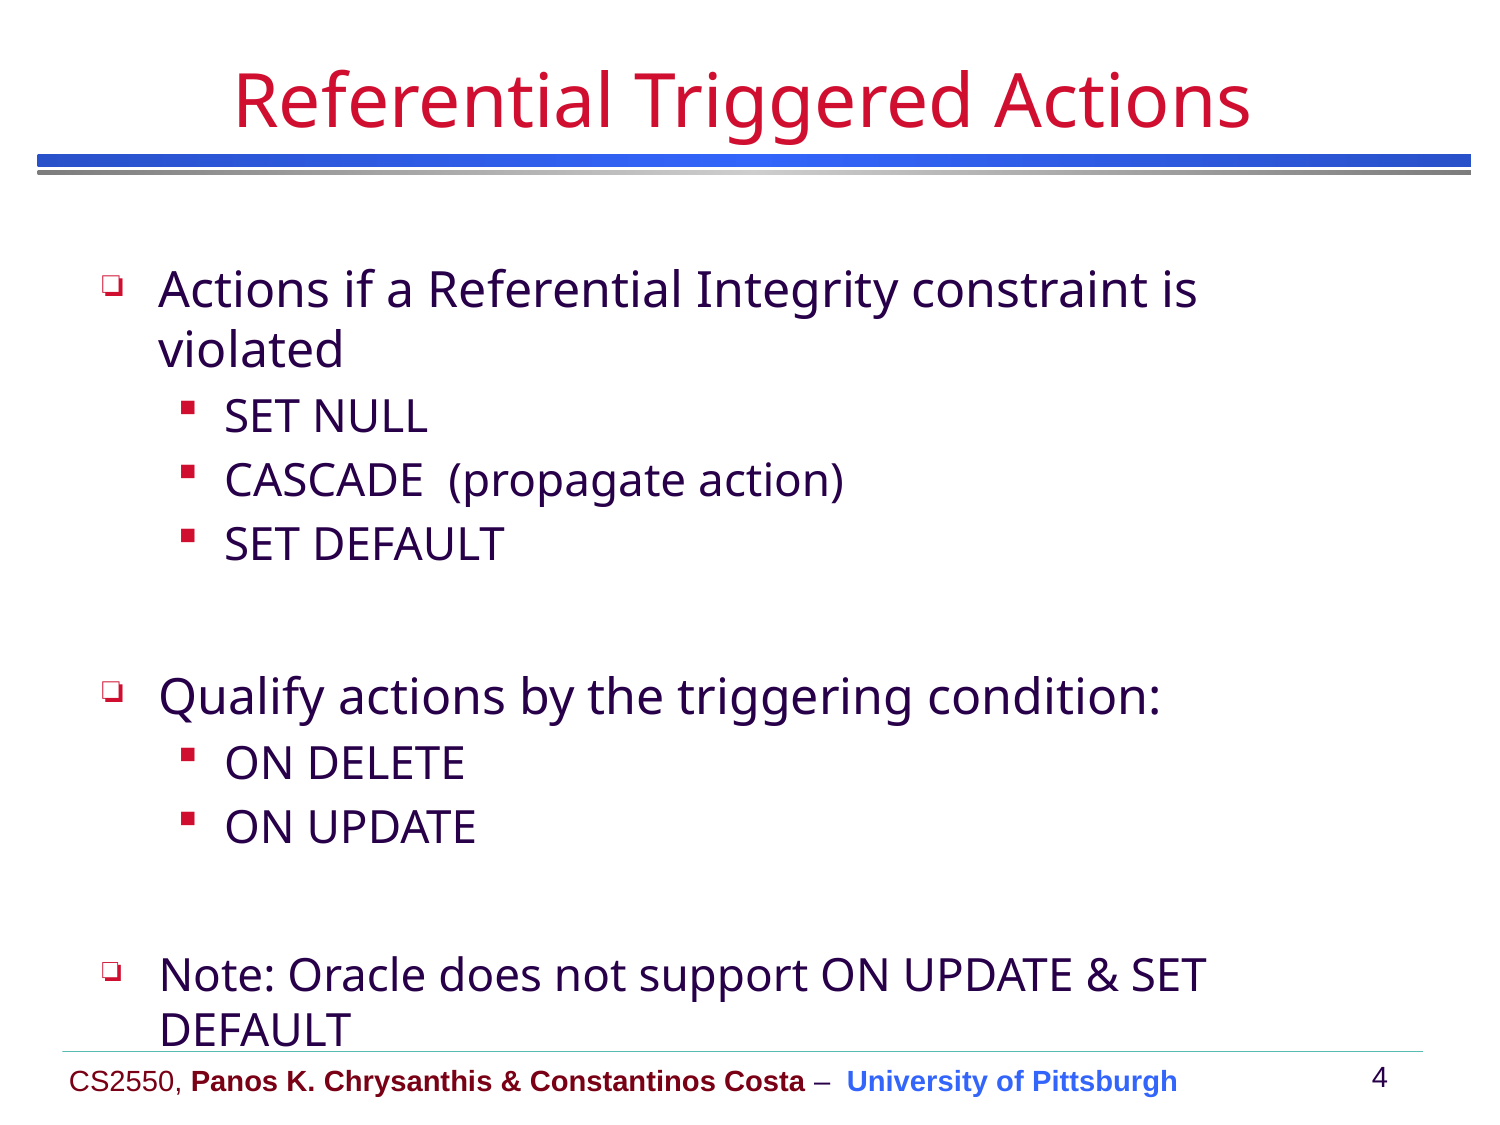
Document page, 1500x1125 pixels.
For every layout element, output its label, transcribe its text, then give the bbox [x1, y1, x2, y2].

list Actions if a Referential Integrity constraint is violated SET NULL CASCADE (propagate action) SET DEFAULT Qualify actions by the triggering condition: ON DELETE ON UPDATE Note: Oracle does not support ON UPDATE & SET DEFAULT [87, 249, 1388, 925]
title Referential Triggered Actions [0, 62, 1486, 150]
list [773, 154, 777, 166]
